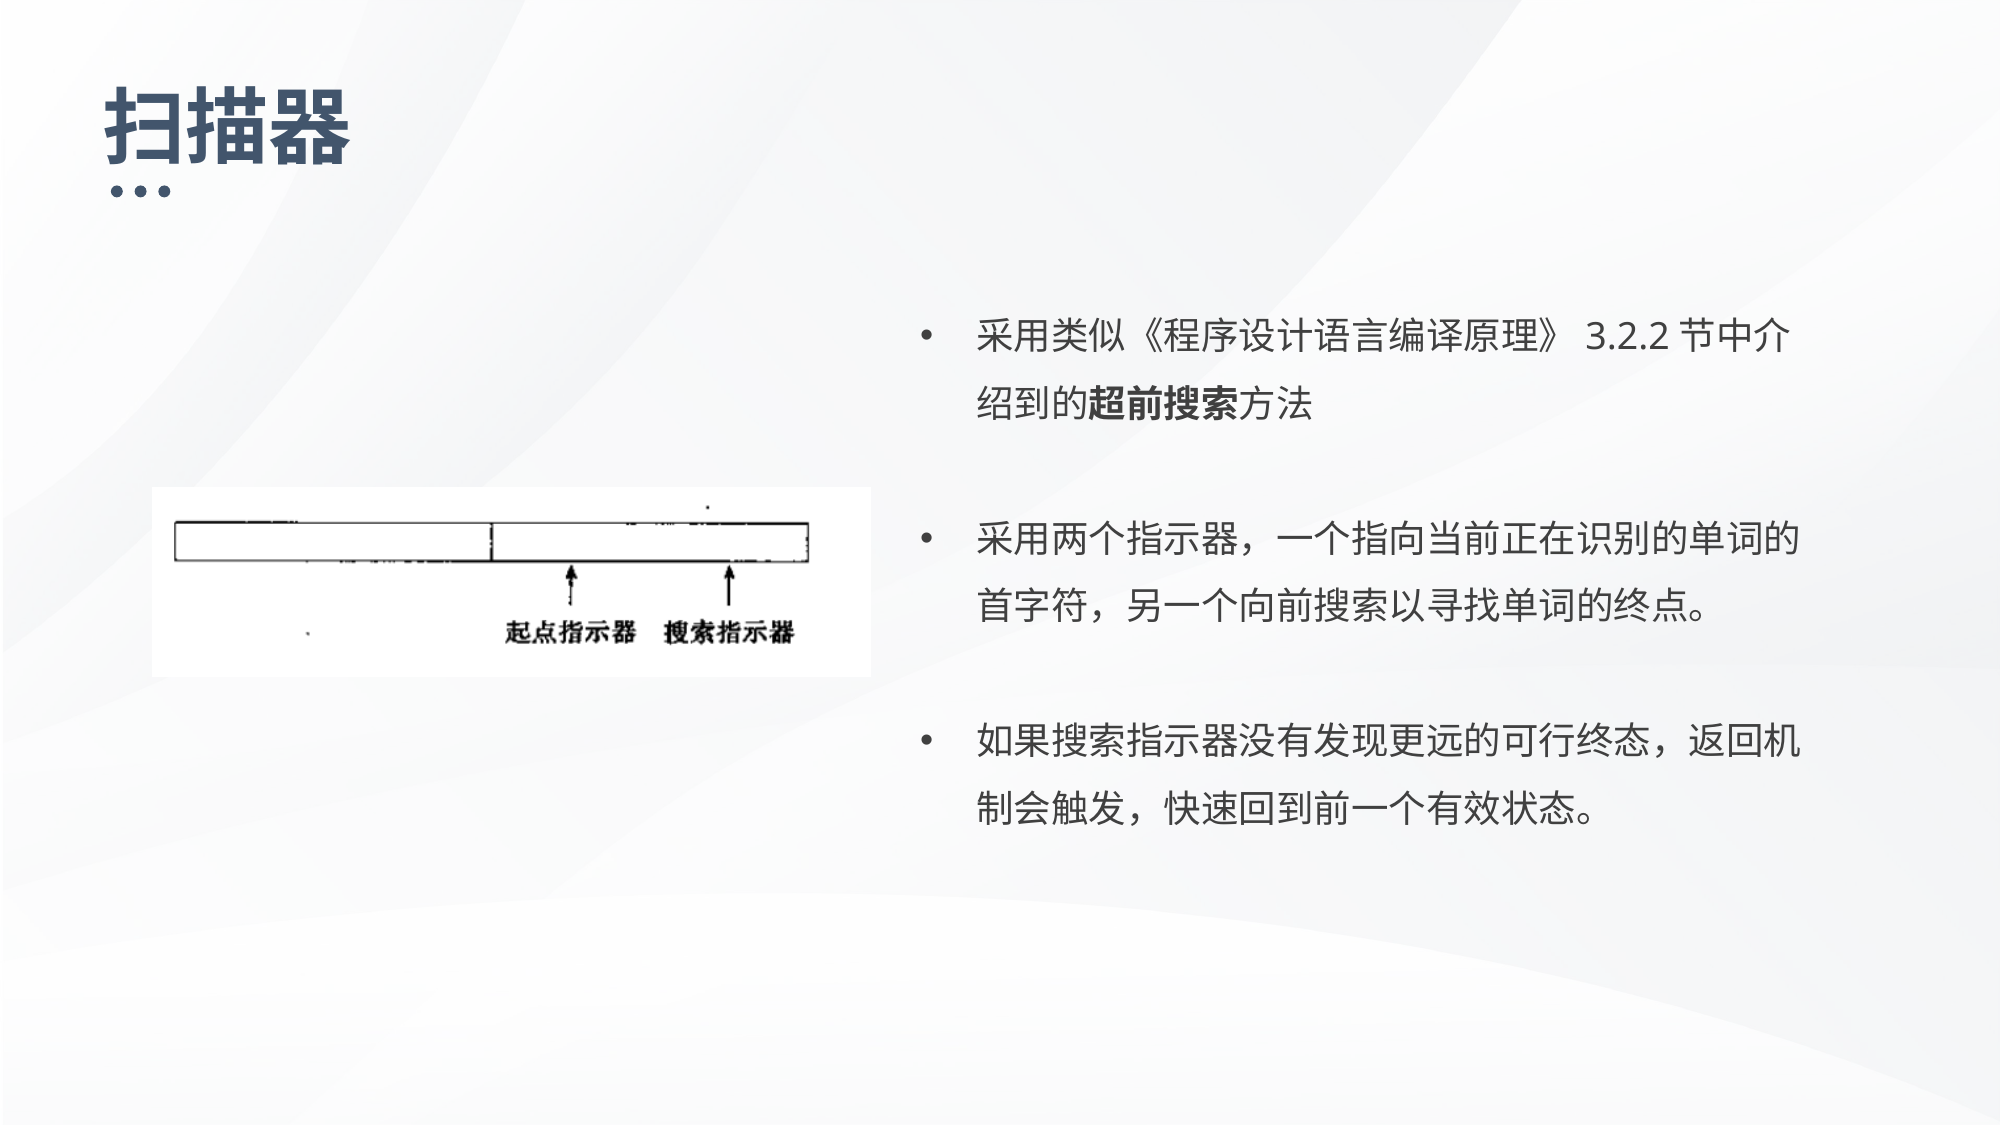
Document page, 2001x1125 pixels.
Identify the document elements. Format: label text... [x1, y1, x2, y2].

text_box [110, 185, 171, 198]
picture [152, 487, 871, 677]
text_box 采用类似《程序设计语言编译原理》3.2.2节中介绍到的超前搜索方法 采用两个指示器，一个指向当前正在识别的单词的首字符，另一个向前搜索以寻找单词的终点。 如果搜索指示器没有发现更远的可行终态，返回机制会触发，快速回到前一个有效状态。 [905, 282, 1828, 838]
text_box 扫描器 [102, 74, 1850, 175]
